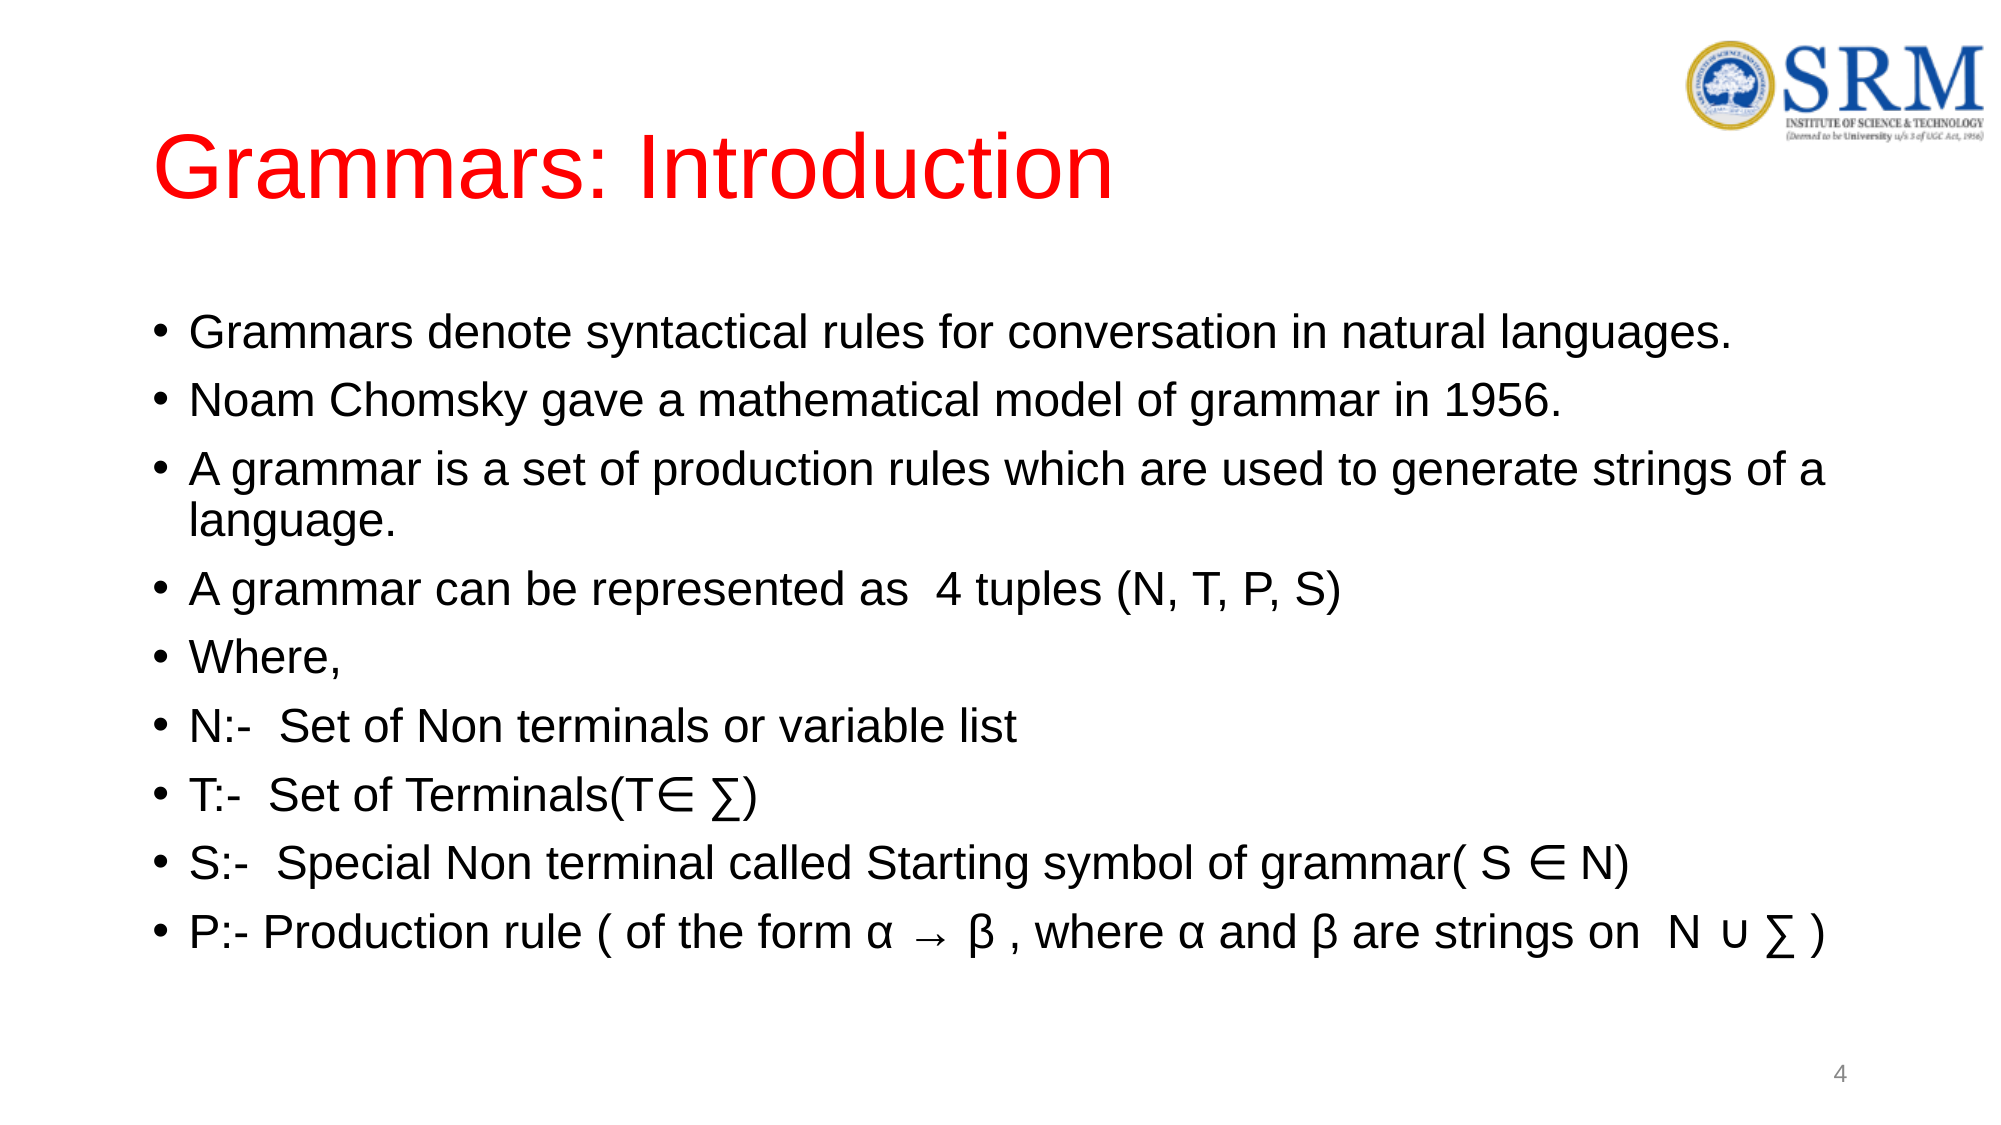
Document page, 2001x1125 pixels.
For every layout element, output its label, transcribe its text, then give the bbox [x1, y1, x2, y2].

slide_number 4 [1412, 1042, 1863, 1103]
title Grammars: Introduction [137, 59, 1863, 278]
picture [1674, 0, 1993, 182]
list Grammars denote syntactical rules for conversation in natural languages. Noam Chomsky gave a mathematical model of grammar in 1956. A grammar is a set of production rules which are used to generate strings of a language. A grammar can be represented as 4 tuples (N, T, P, S) Where, N:- Set of Non terminals or variable list T:- Set of Terminals(T∈ ∑) S:- Special Non terminal called Starting symbol of grammar( S ∈ N) P:- Production rule ( of the form α → β , where α and β are strings on N ∪ ∑ ) [137, 299, 1863, 1014]
